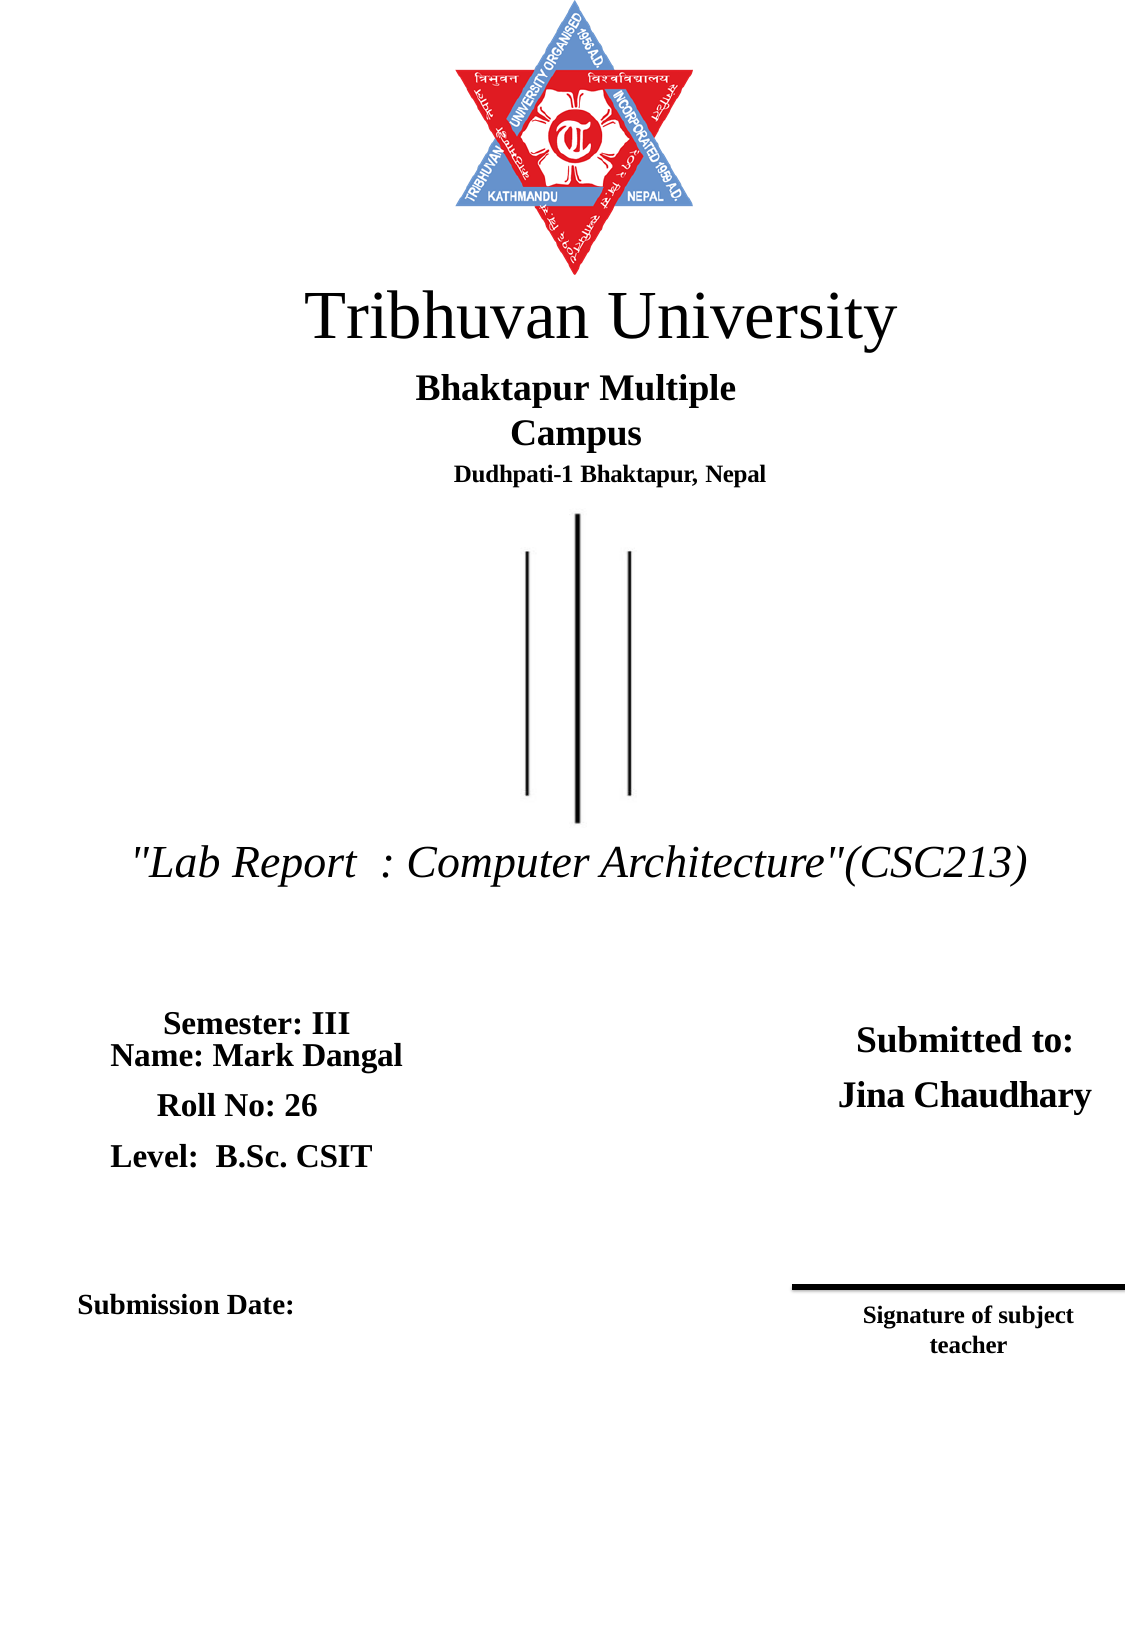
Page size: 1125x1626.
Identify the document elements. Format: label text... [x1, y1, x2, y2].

text_box "Lab Report : Computer Architecture"(CSC213) [112, 830, 1045, 887]
text_box Signature of subject teacher [827, 1297, 1108, 1359]
text_box Semester: III Name: Mark Dangal Roll No: 26 Level: B.Sc. CSIT [93, 1009, 419, 1175]
title Tribhuvan University [289, 173, 912, 447]
text_box Bhaktapur Multiple Campus Dudhpati-1 Bhaktapur, Nepal [380, 354, 771, 488]
text_box Submitted to: Jina Chaudhary [821, 1004, 1108, 1116]
text_box Submission Date: [34, 1283, 337, 1321]
picture [520, 508, 637, 828]
picture [455, 0, 693, 275]
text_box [788, 1283, 1125, 1295]
